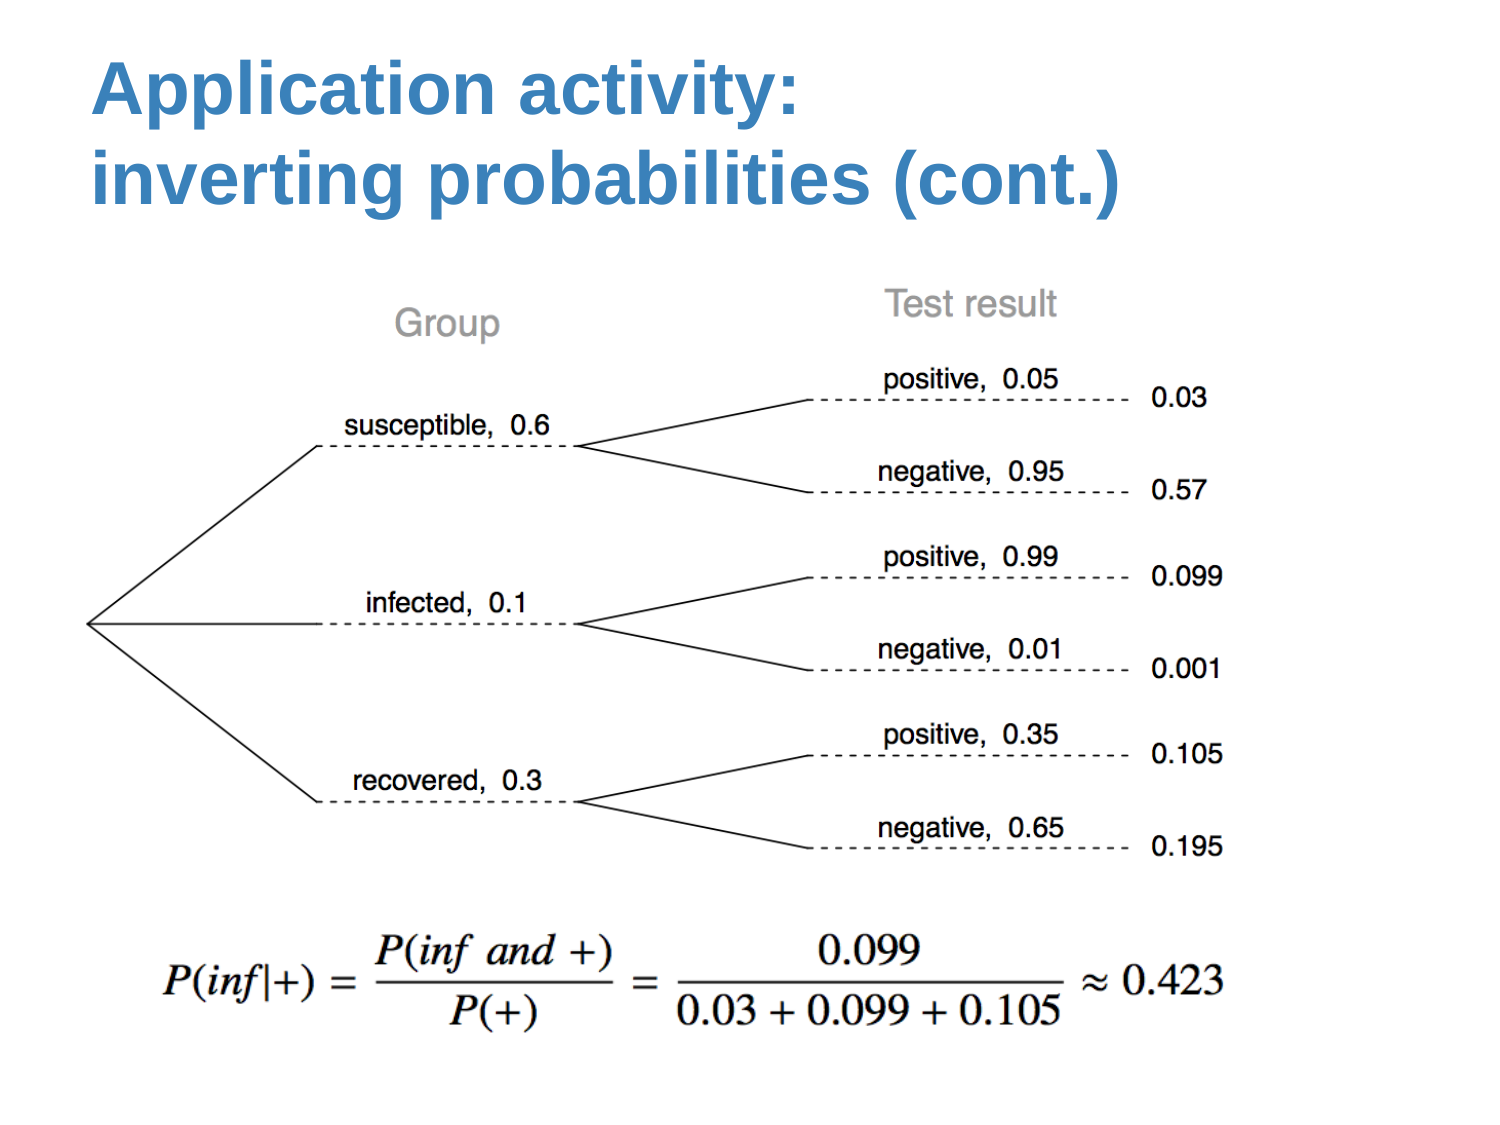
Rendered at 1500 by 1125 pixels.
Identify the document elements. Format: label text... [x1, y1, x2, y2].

picture [140, 916, 1235, 1044]
picture [74, 259, 1232, 866]
title Application activity: inverting probabilities (cont.) [75, 46, 1425, 235]
